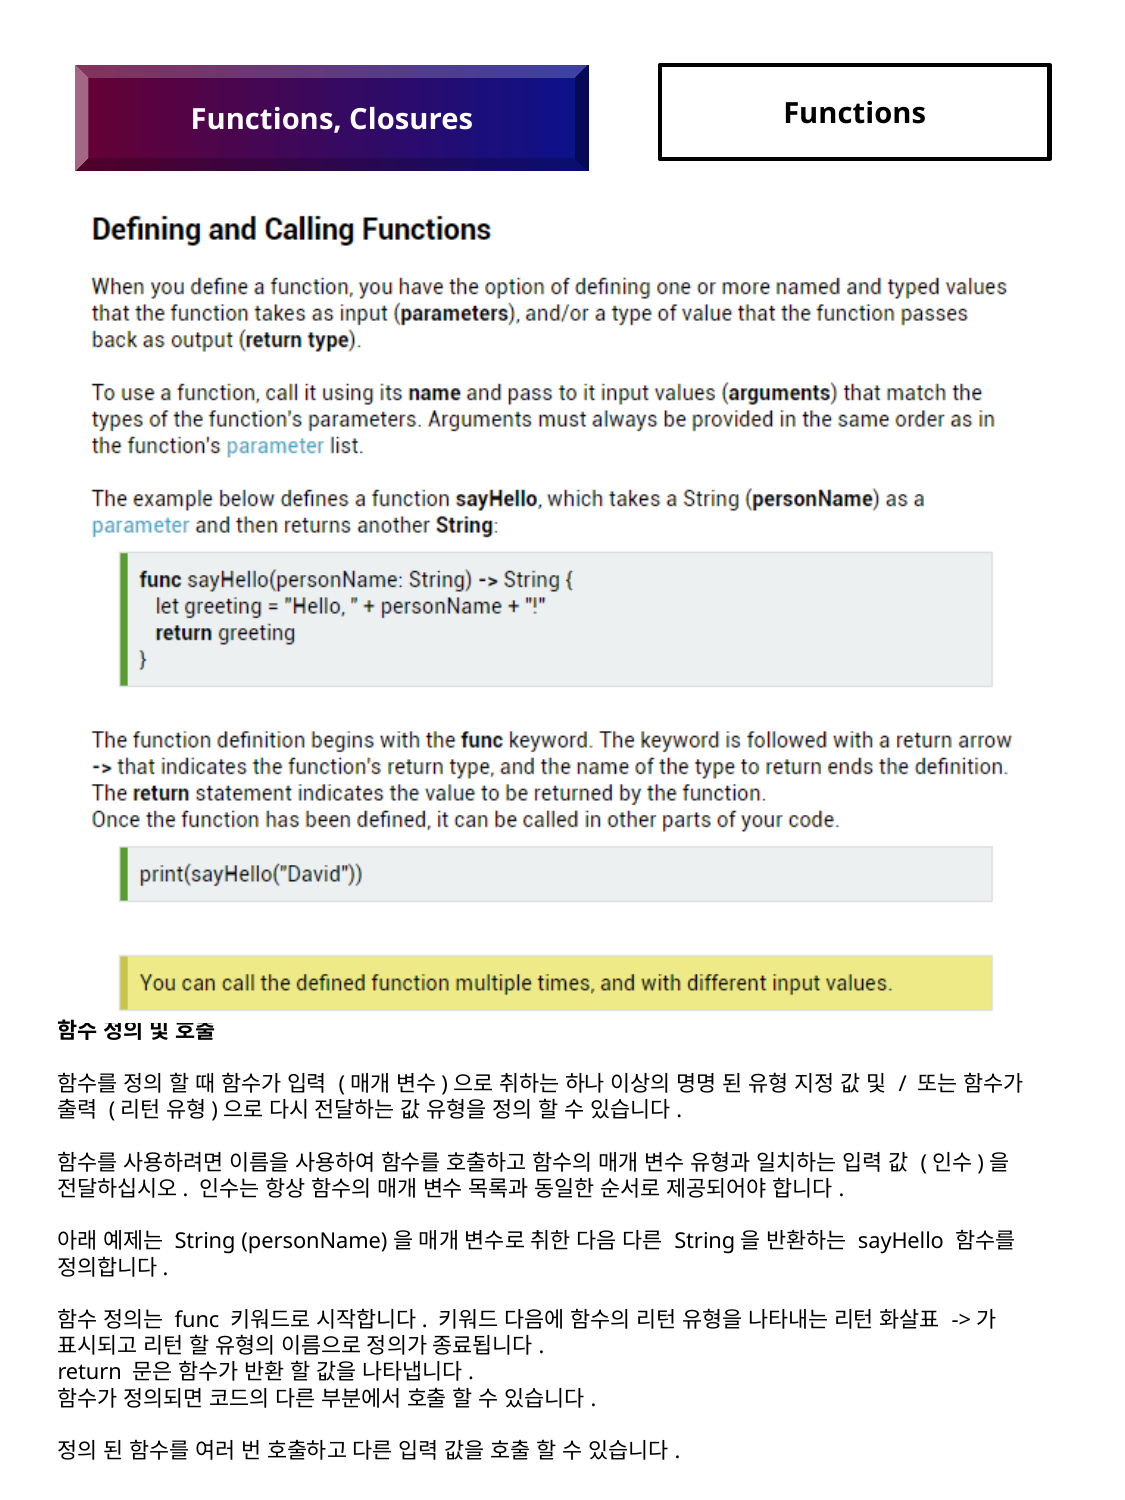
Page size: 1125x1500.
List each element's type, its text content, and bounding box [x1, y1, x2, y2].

text_box Functions, Closures [73, 63, 591, 173]
text_box 함수 정의 및 호출 함수를 정의 할 때 함수가 입력 (매개 변수)으로 취하는 하나 이상의 명명 된 유형 지정 값 및 / 또는 함수가 출력 (리턴 유형)으로 다시 전달하는 값 유형을 정의 할 수 있습니다. 함수를 사용하려면 이름을 사용하여 함수를 호출하고 함수의 매개 변수 유형과 일치하는 입력 값 (인수)을 전달하십시오. 인수는 항상 함수의 매개 변수 목록과 동일한 순서로 제공되어야 합니다. 아래 예제는 String (personName)을 매개 변수로 취한 다음 다른 String을 반환하는 sayHello 함수를 정의합니다. 함수 정의는 func 키워드로 시작합니다. 키워드 다음에 함수의 리턴 유형을 나타내는 리턴 화살표 ->가 표시되고 리턴 할 유형의 이름으로 정의가 종료됩니다. return 문은 함수가 반환 할 값을 나타냅니다. 함수가 정의되면 코드의 다른 부분에서 호출 할 수 있습니다. 정의 된 함수를 여러 번 호출하고 다른 입력 값을 호출 할 수 있습니다. [42, 1009, 1083, 1471]
picture [74, 206, 1024, 1023]
text_box Functions [658, 63, 1052, 161]
